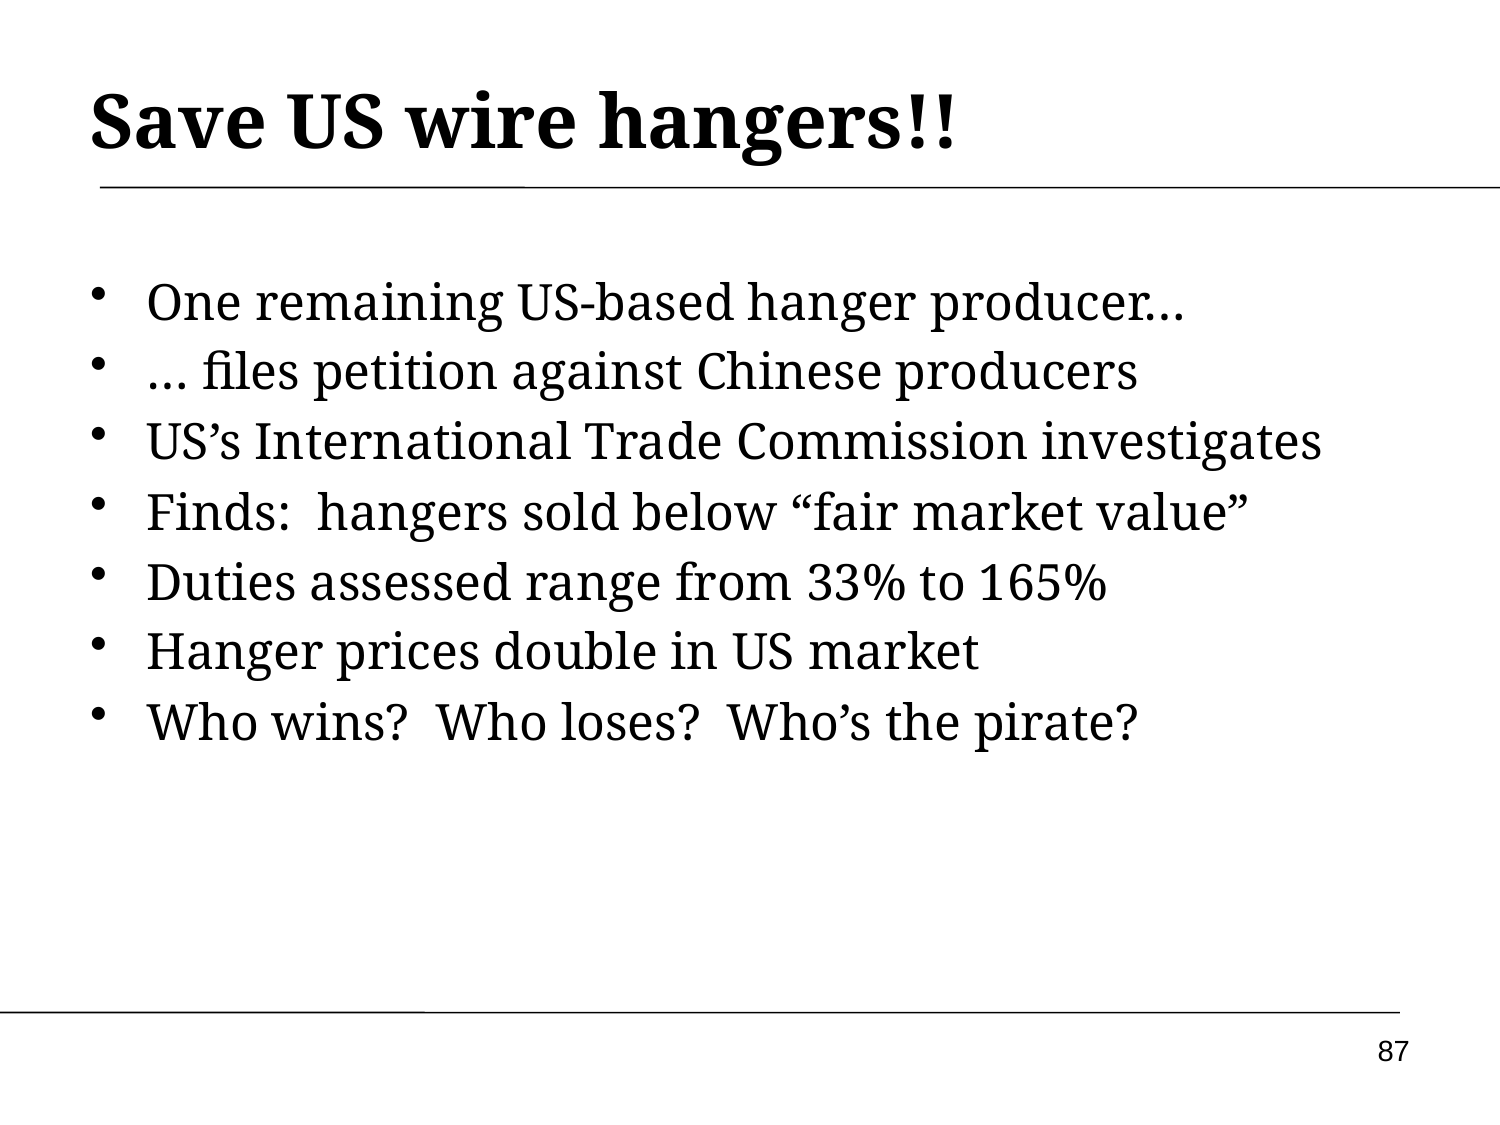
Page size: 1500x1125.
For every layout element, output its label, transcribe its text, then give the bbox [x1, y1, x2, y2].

slide_number 87 [1074, 1024, 1426, 1103]
list One remaining US-based hanger producer… … files petition against Chinese producers US’s International Trade Commission investigates Finds: hangers sold below “fair market value” Duties assessed range from 33% to 165% Hanger prices double in US market Who wins? Who loses? Who’s the pirate? [74, 262, 1426, 1006]
title Save US wire hangers!! [74, 49, 1426, 188]
